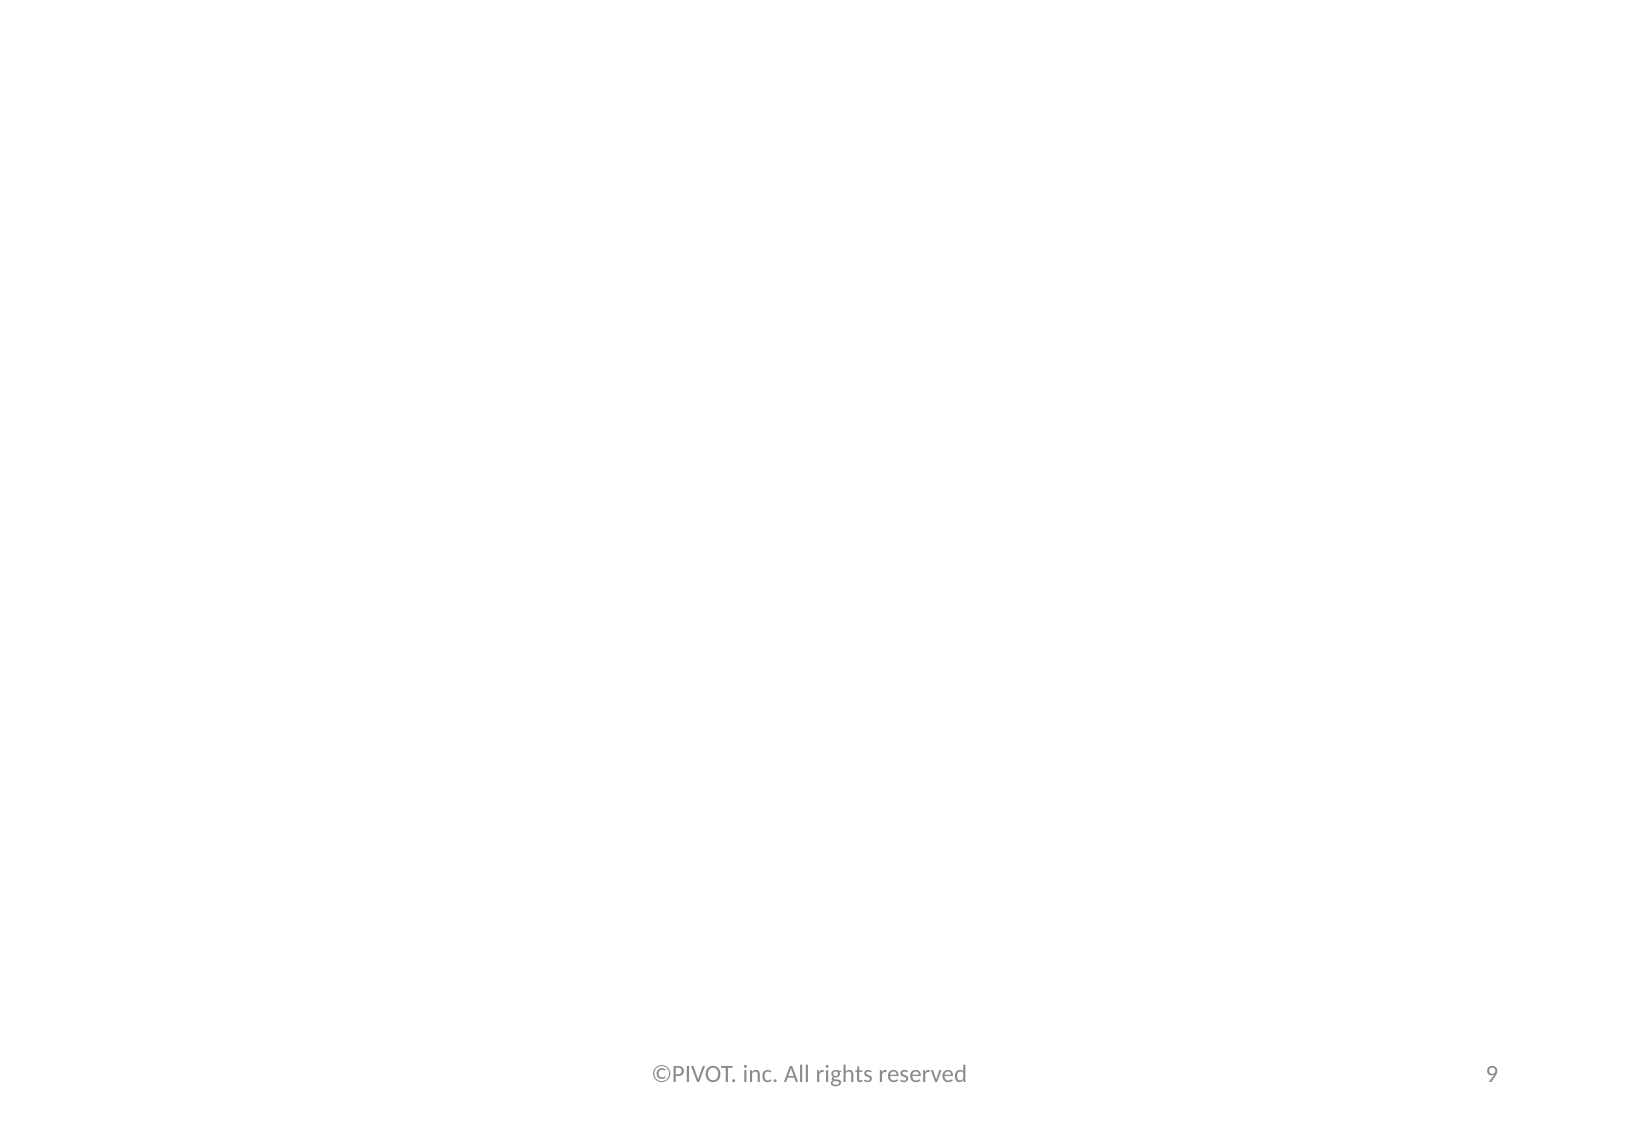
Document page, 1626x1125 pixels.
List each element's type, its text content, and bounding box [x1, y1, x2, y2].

slide_number 9 [1147, 1042, 1514, 1103]
footer ©PIVOT. inc. All rights reserved [538, 1042, 1087, 1103]
